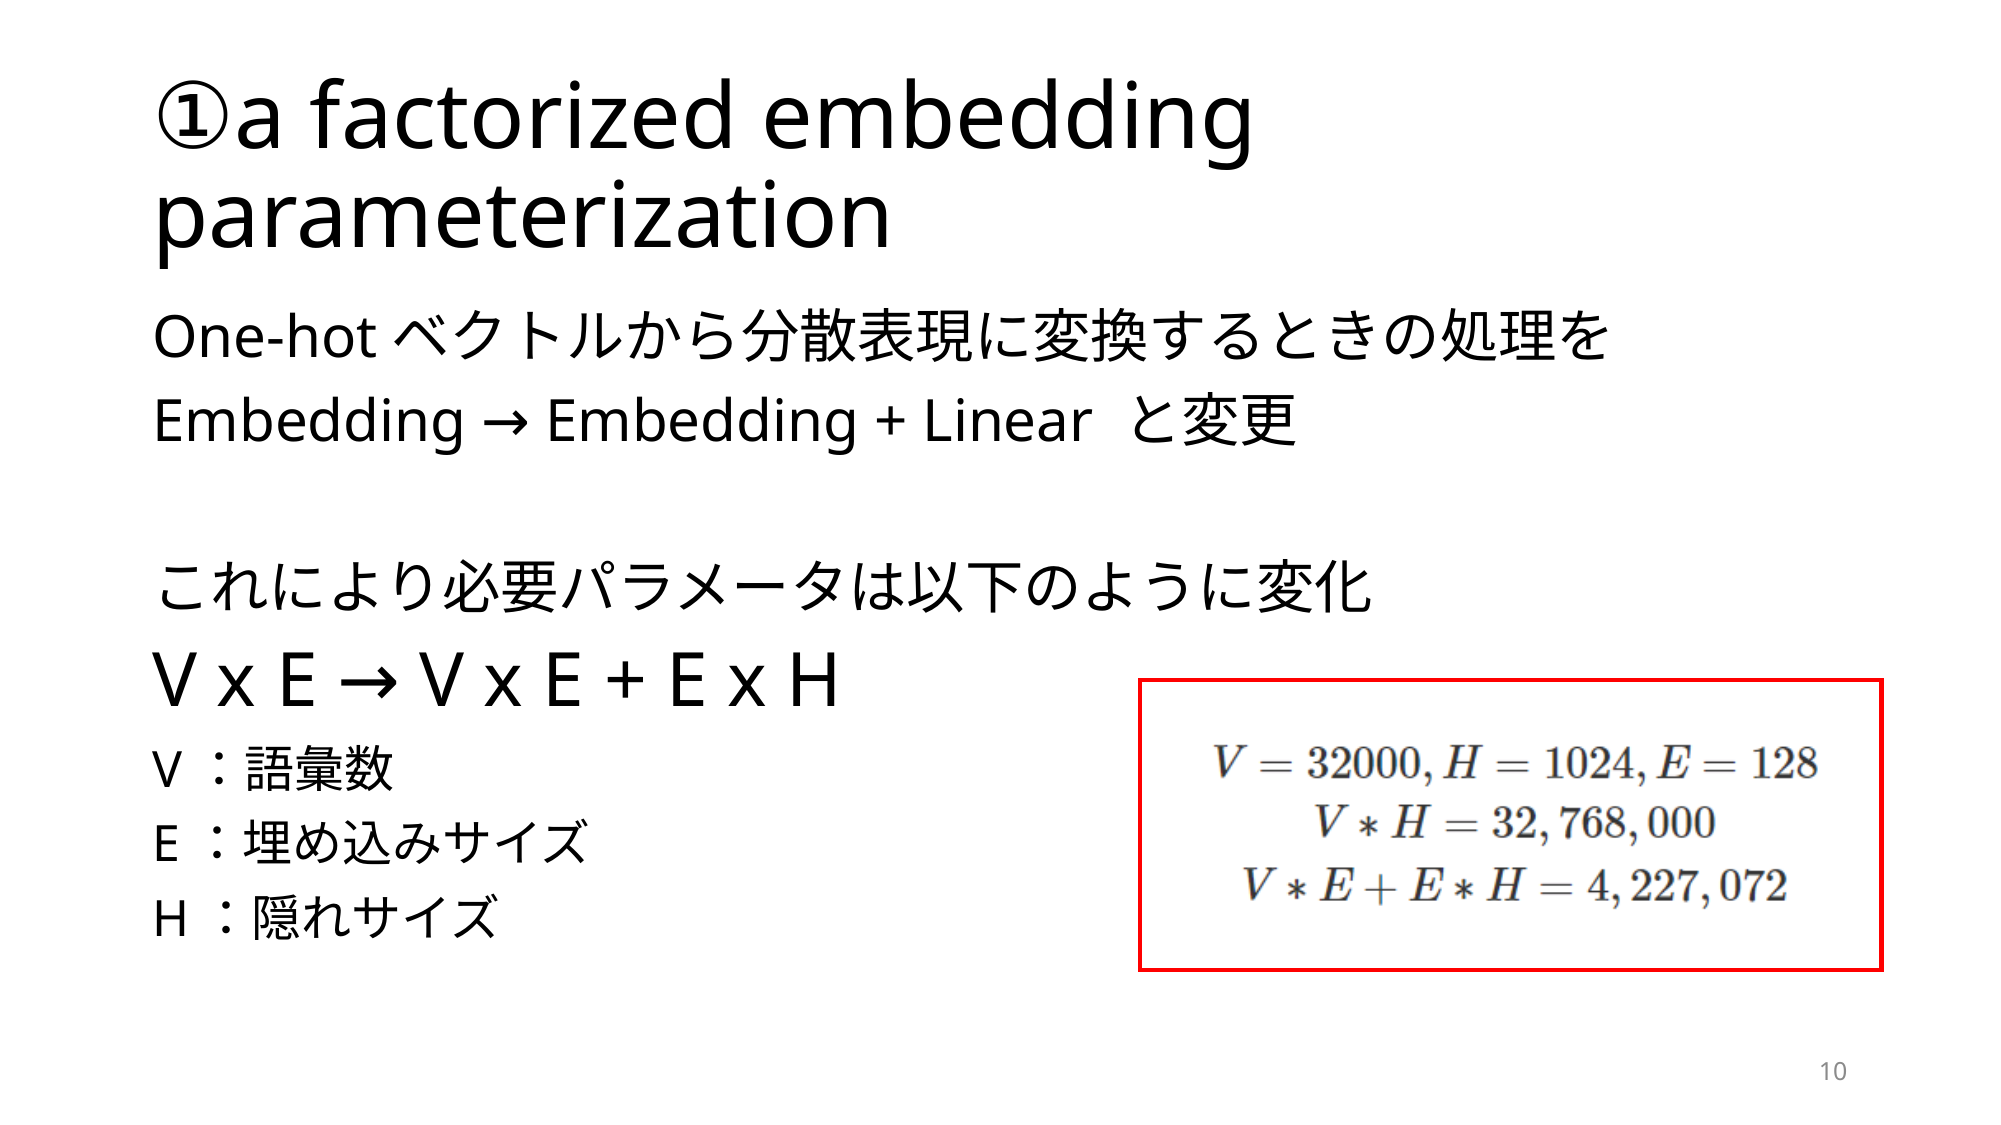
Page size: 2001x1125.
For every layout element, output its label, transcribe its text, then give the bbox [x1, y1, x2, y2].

title ①a factorized embedding parameterization [137, 59, 1863, 278]
slide_number 10 [1412, 1042, 1863, 1103]
picture [1165, 699, 1841, 939]
text_box [1139, 679, 1883, 971]
list One-hotベクトルから分散表現に変換するときの処理を Embedding → Embedding + Linear と変更 これにより必要パラメータは以下のように変化 V x E → V x E + E x H V：語彙数 E：埋め込みサイズ H：隠れサイズ [137, 299, 1863, 1014]
